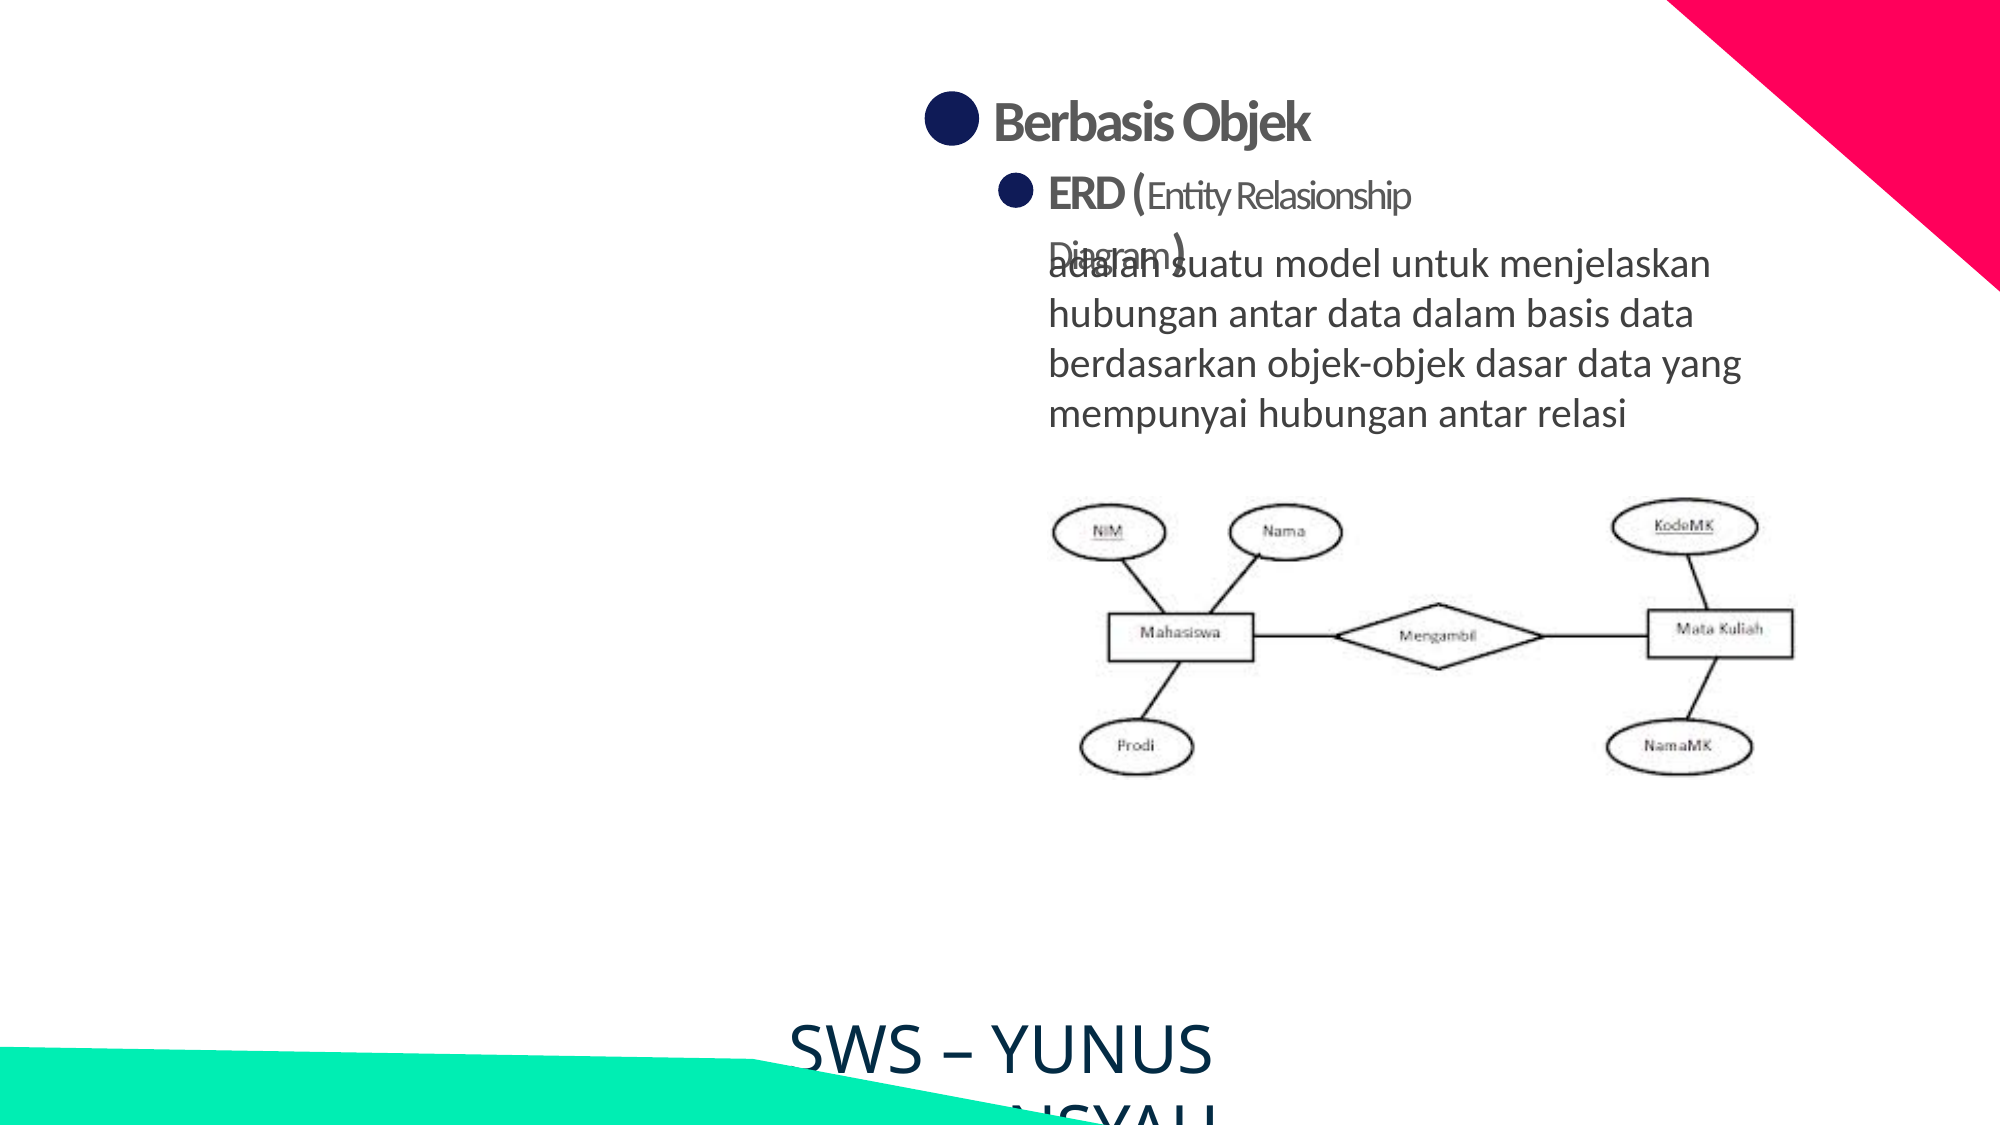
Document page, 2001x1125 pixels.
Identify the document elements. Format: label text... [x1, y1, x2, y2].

text_box adalah suatu model untuk menjelaskan hubungan antar data dalam basis data berdasarkan objek-objek dasar data yang mempunyai hubungan antar relasi [1033, 228, 1840, 443]
text_box [0, 1045, 1112, 1125]
text_box [923, 90, 981, 147]
text_box [997, 171, 1035, 209]
picture [1046, 495, 1798, 780]
text_box ERD (Entity Relasionship Diagram) [1033, 152, 1562, 228]
text_box Berbasis Objek [979, 75, 1342, 161]
text_box [1664, 0, 2000, 294]
